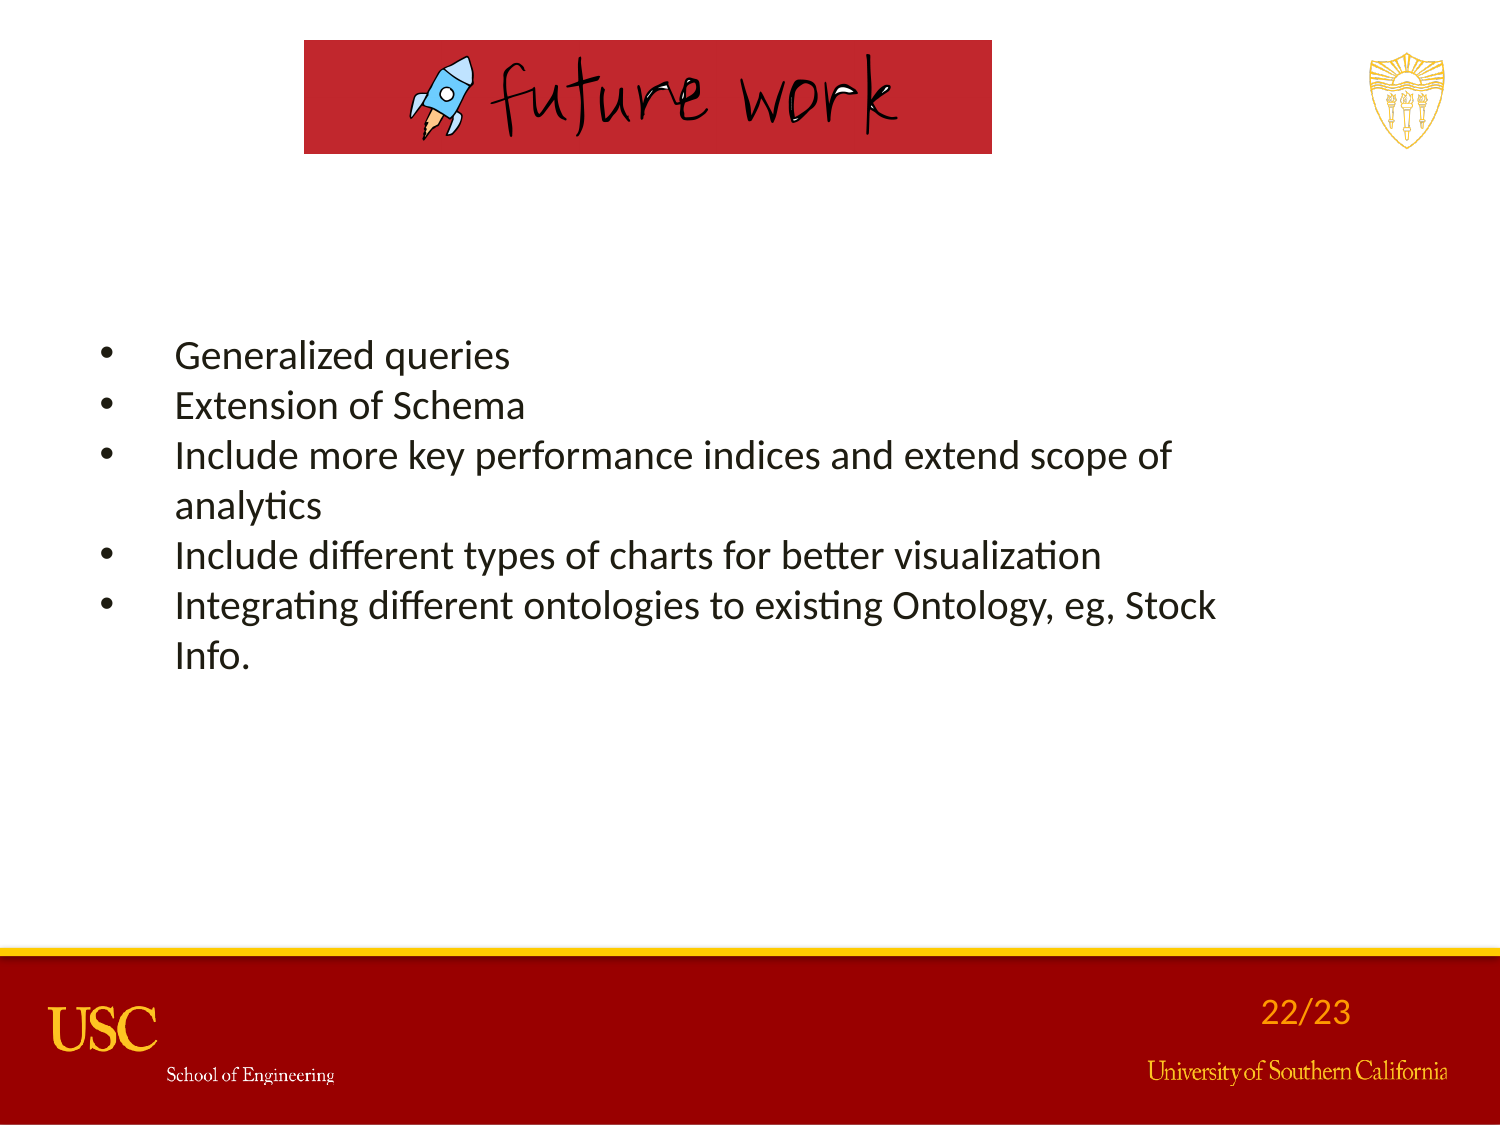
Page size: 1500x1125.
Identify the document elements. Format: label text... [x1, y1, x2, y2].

text_box Generalized queries Extension of Schema Include more key performance indices and extend scope of analytics Include different types of charts for better visualization Integrating different ontologies to existing Ontology, eg, Stock Info. [84, 320, 1287, 826]
text_box 22/23 [1245, 979, 1379, 1040]
picture [304, 40, 992, 155]
